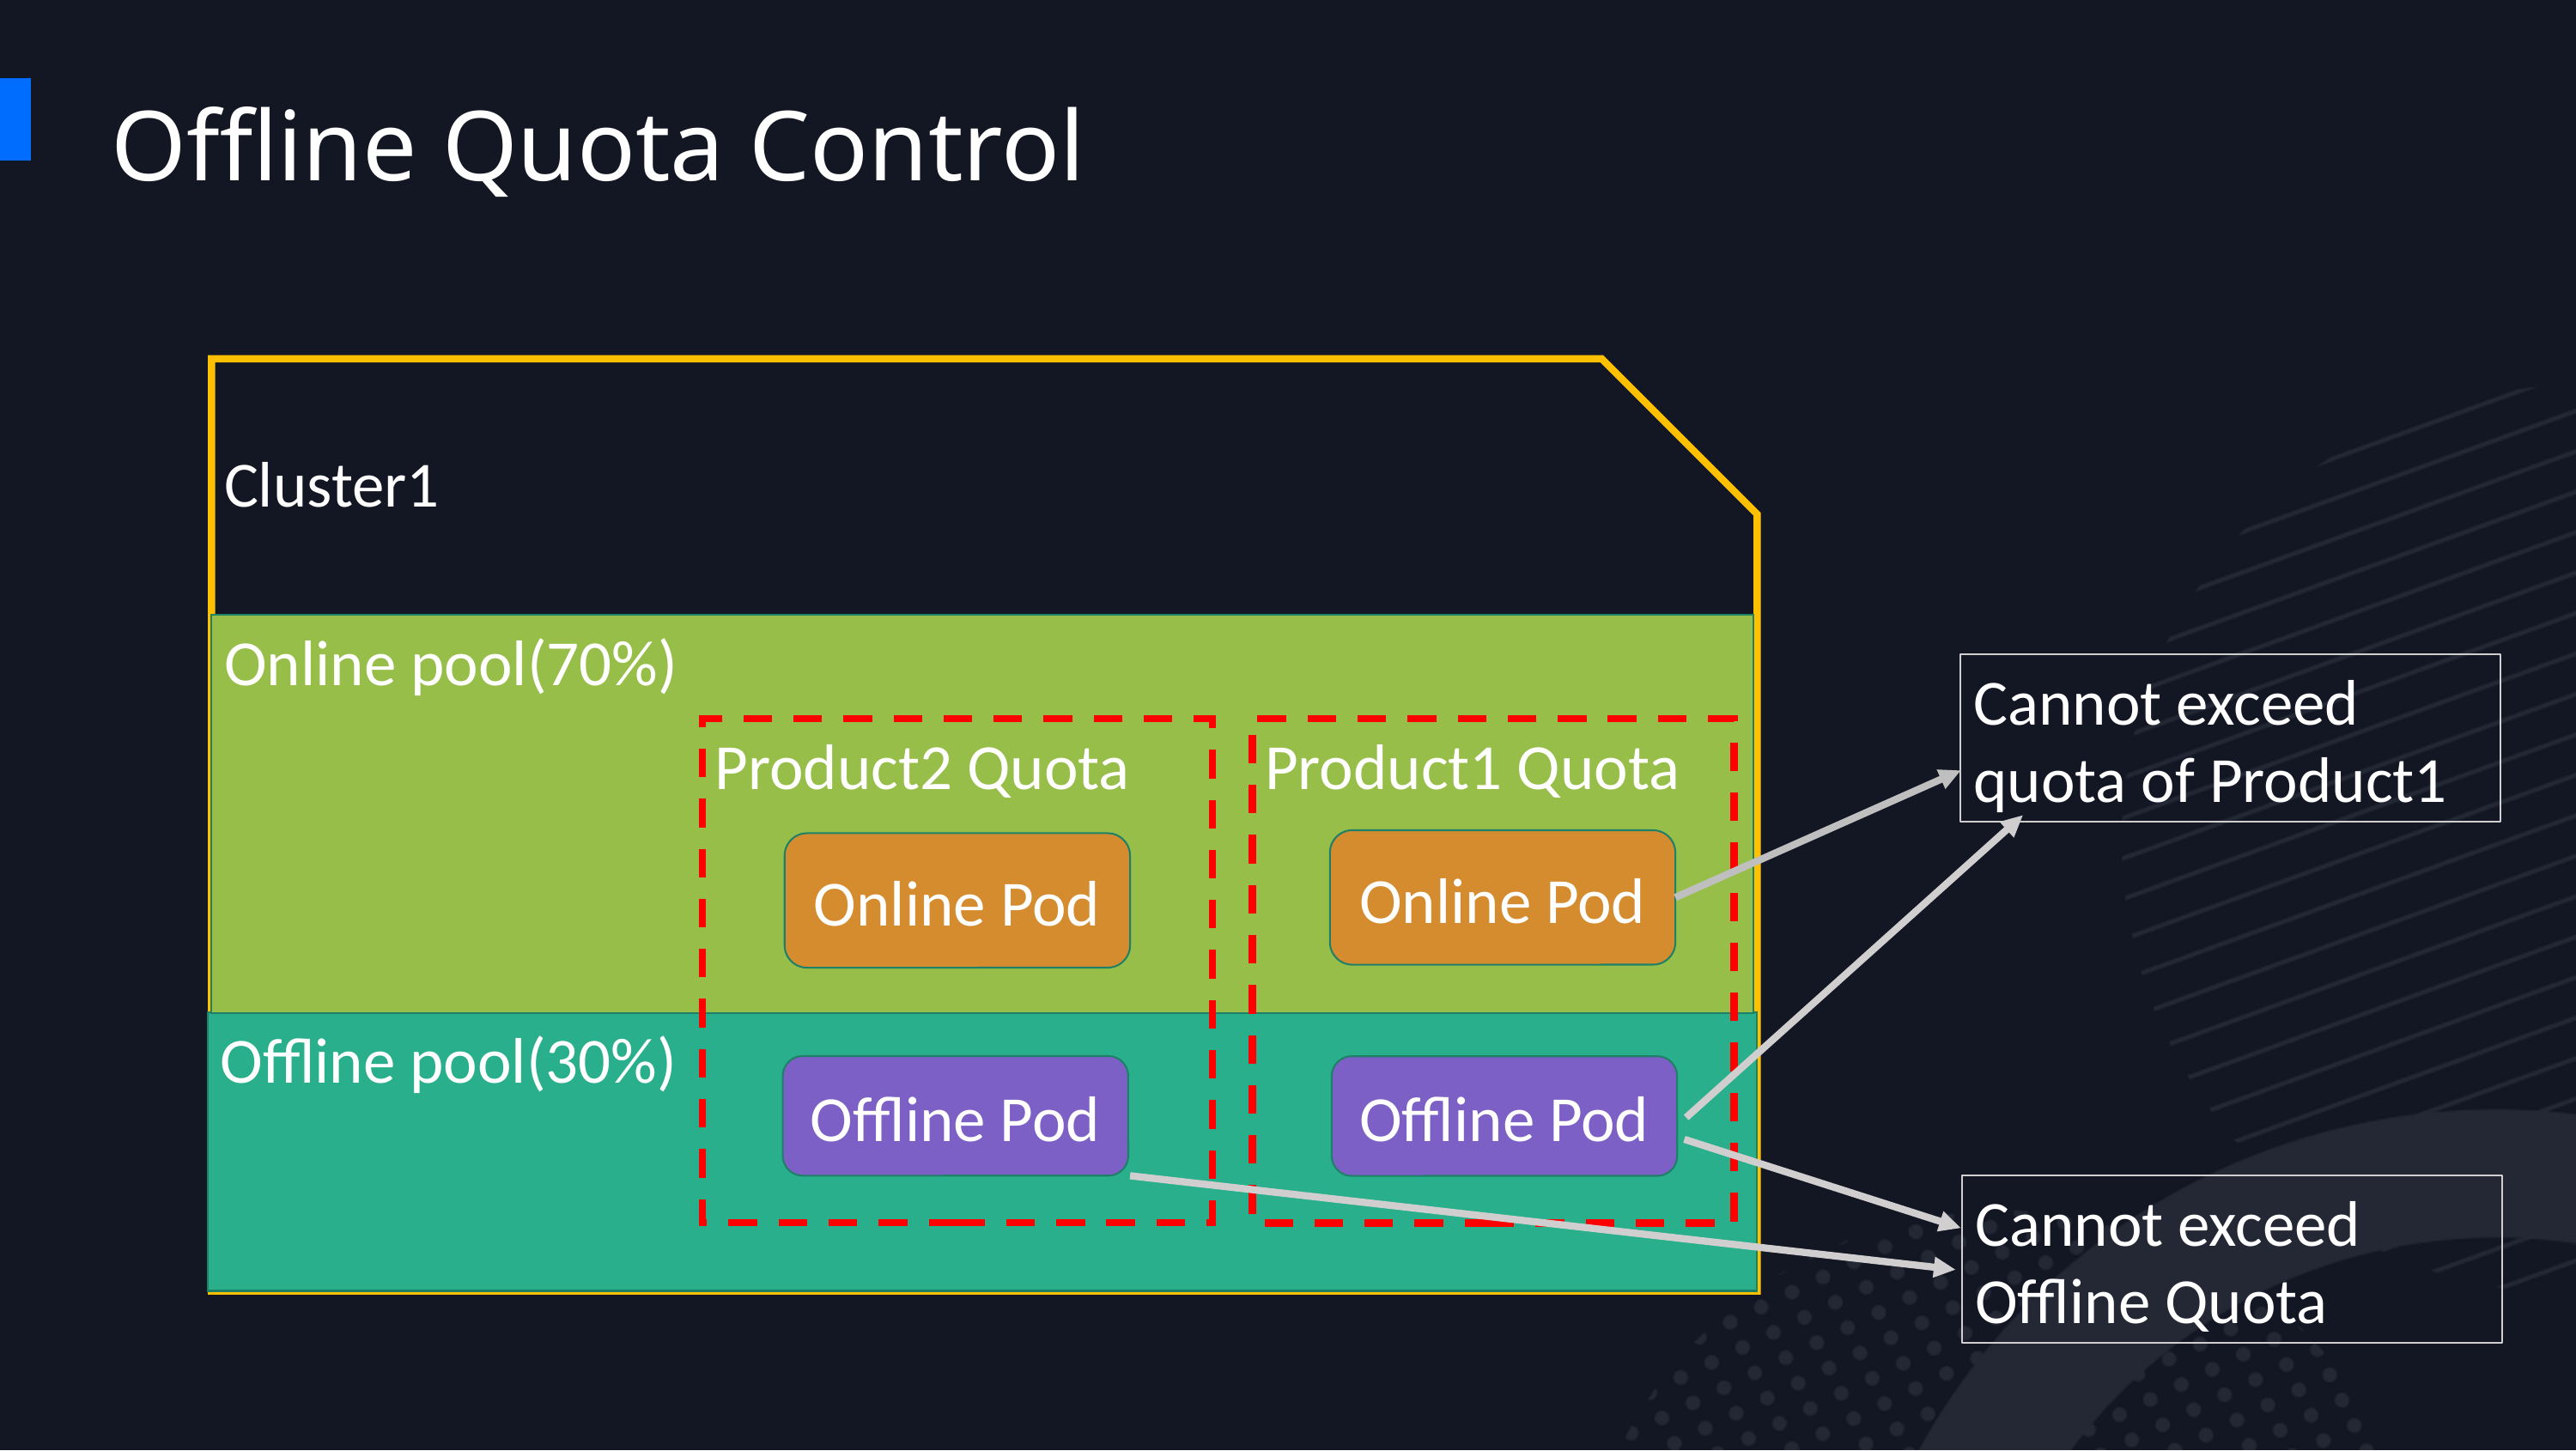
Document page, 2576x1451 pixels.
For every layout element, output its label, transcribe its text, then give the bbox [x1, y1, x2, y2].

text_box Offline Pod [1330, 1055, 1679, 1175]
text_box Online Pod [783, 832, 1132, 969]
text_box [0, 77, 32, 161]
text_box Product2 Quota [702, 718, 1213, 1223]
text_box Offline Quota Control [99, 78, 1503, 207]
text_box Online pool(70%) [210, 614, 1754, 1014]
text_box Product1 Quota [1251, 718, 1735, 1175]
text_box Cannot exceed quota of Product1 [1960, 653, 2500, 822]
text_box Online Pod [1328, 829, 1677, 966]
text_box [1684, 1138, 1961, 1229]
text_box Cannot exceed Offline Quota [1962, 1175, 2502, 1343]
text_box Offline Pod [781, 1054, 1130, 1177]
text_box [1130, 1175, 1955, 1270]
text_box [1675, 770, 1961, 898]
text_box Offline pool(30%) [207, 1011, 1758, 1292]
picture [0, 0, 2576, 1450]
text_box Cluster1 [210, 357, 1759, 770]
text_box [1686, 815, 2023, 1118]
